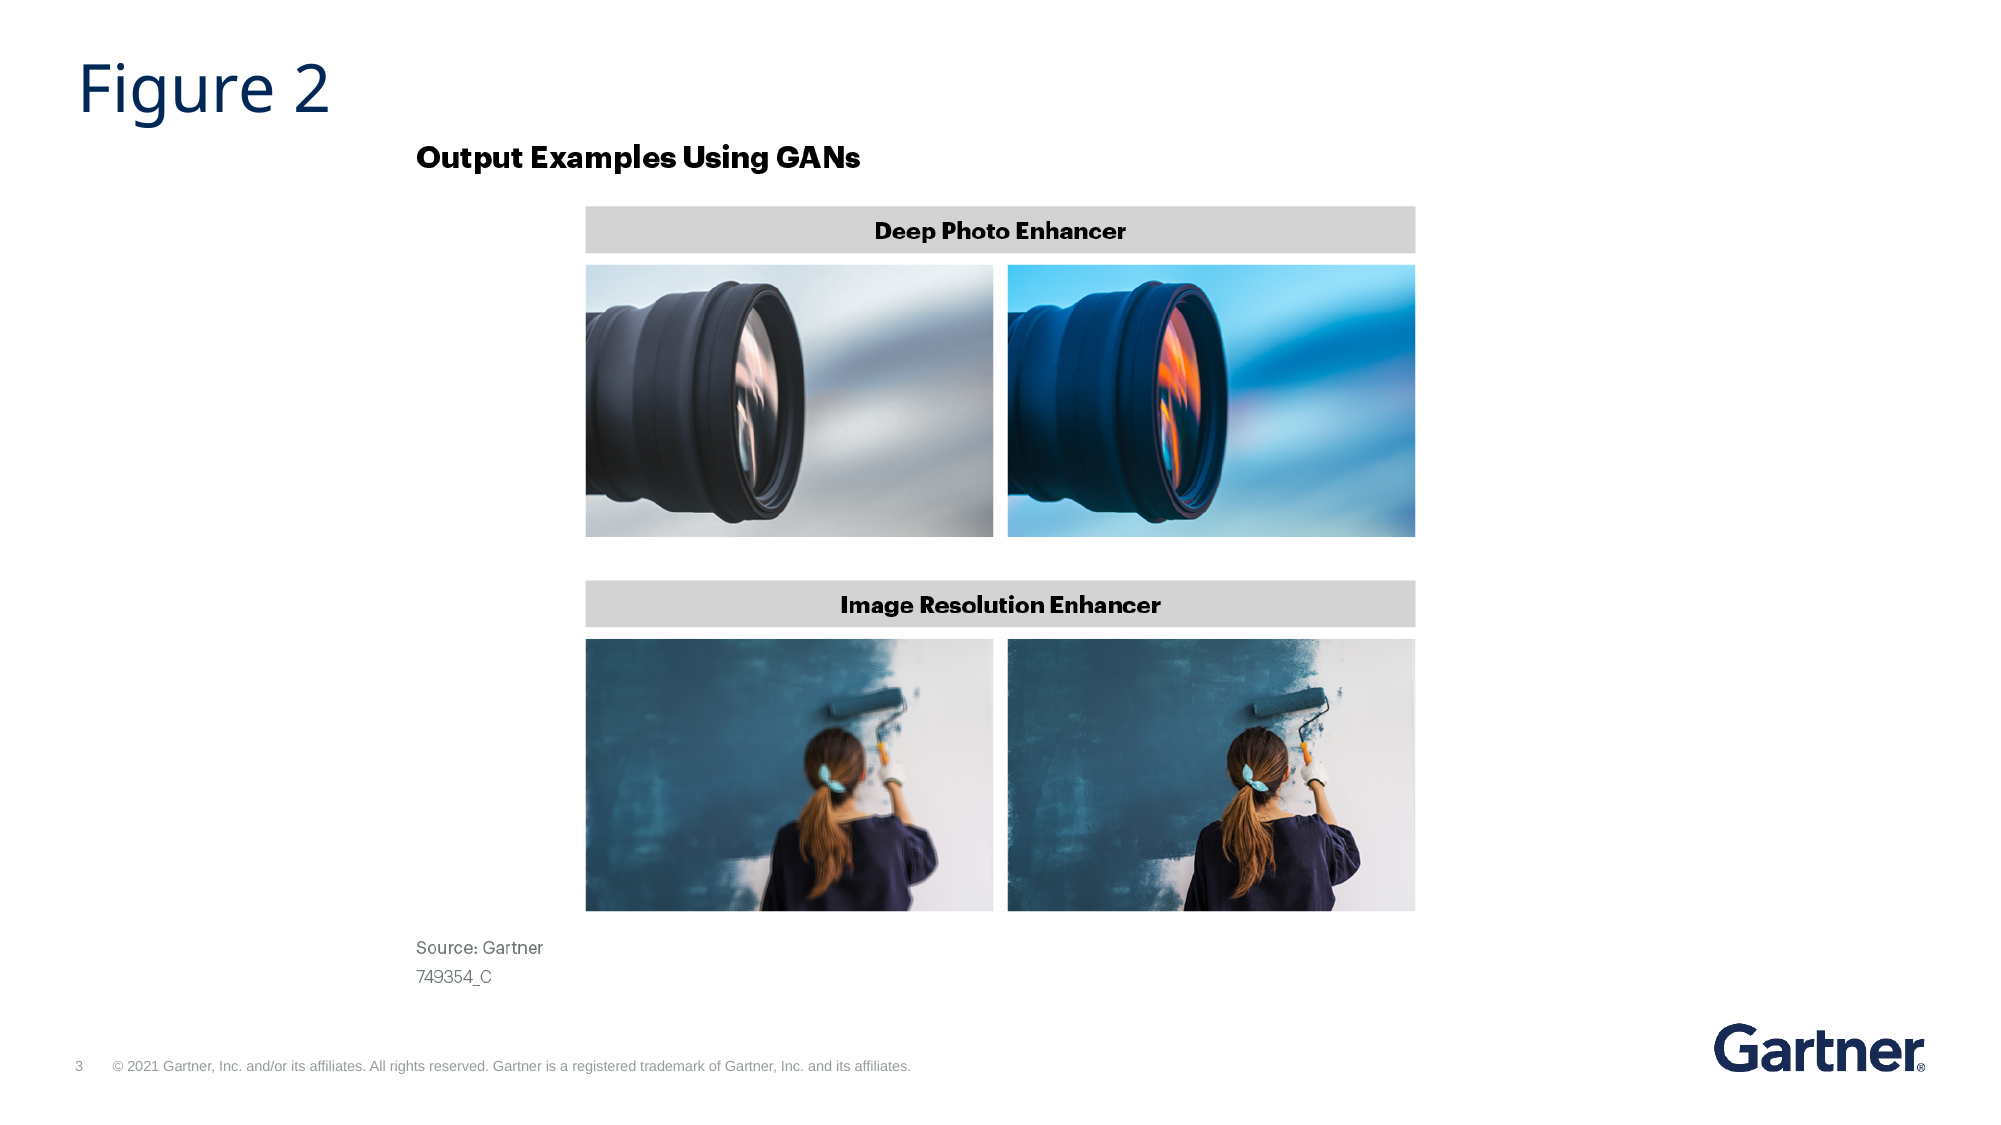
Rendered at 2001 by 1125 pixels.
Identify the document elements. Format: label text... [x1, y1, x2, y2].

picture [1714, 1023, 1925, 1072]
picture [385, 112, 1615, 1013]
text_box Figure 2 [62, 38, 1932, 134]
